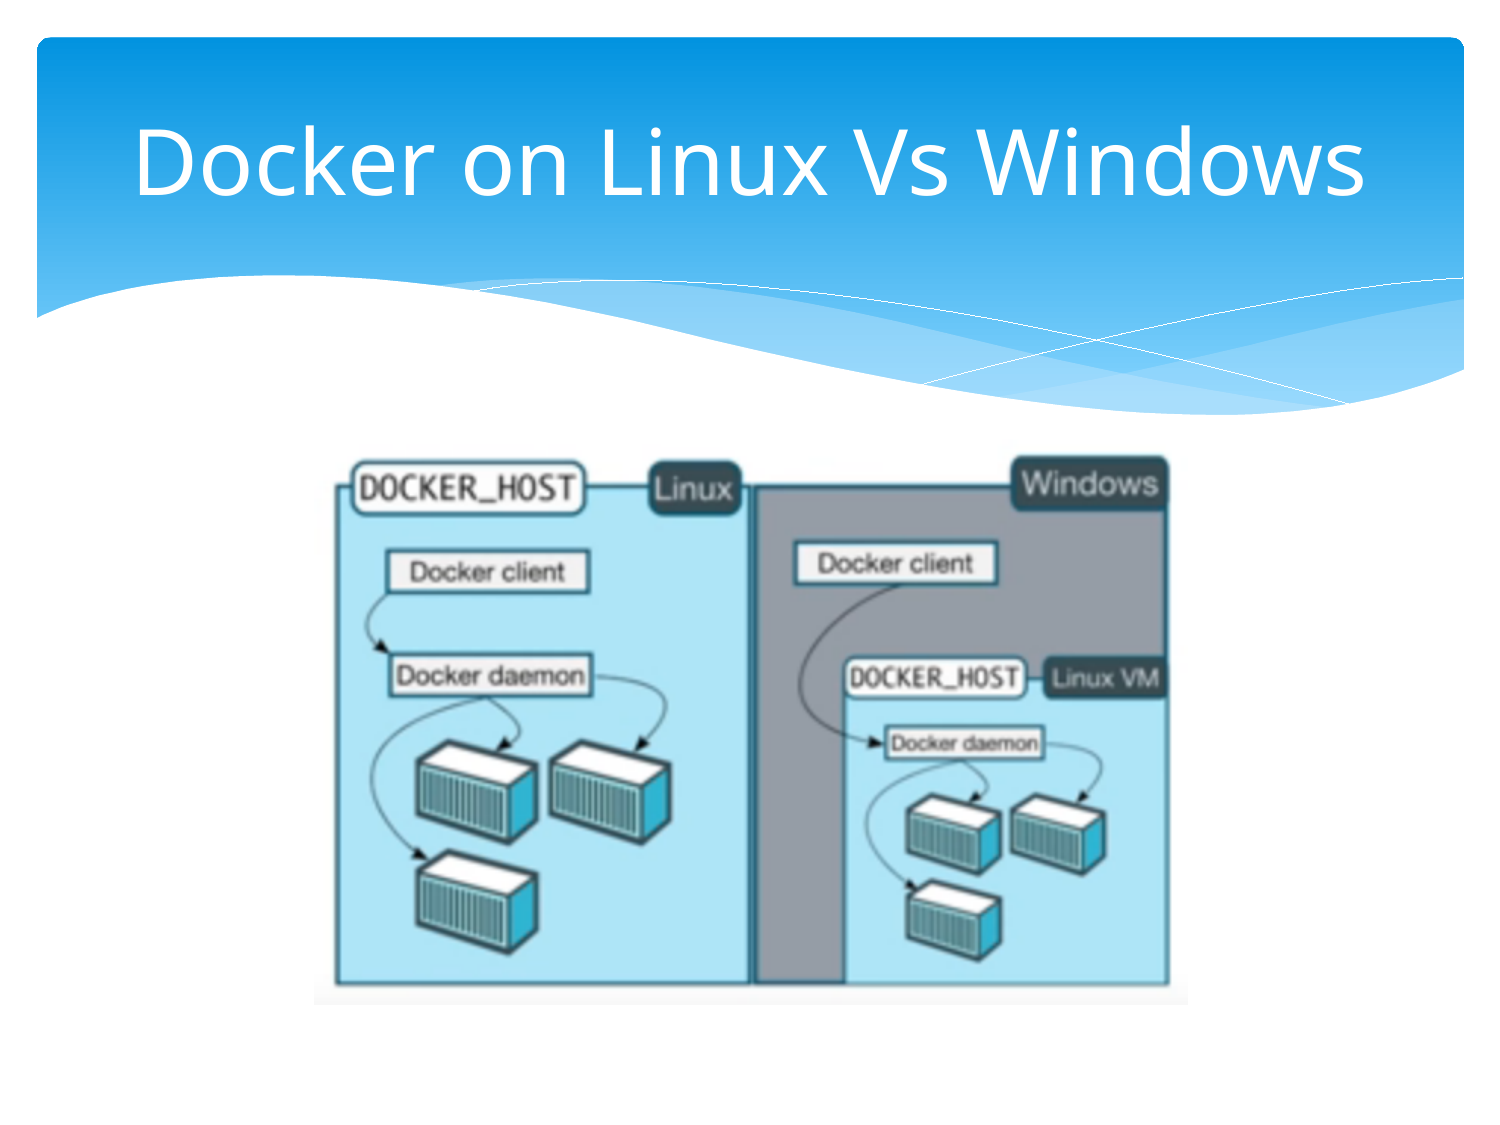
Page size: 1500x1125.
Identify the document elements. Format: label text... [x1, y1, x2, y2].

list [313, 438, 1188, 1006]
title Docker on Linux Vs Windows [75, 55, 1425, 261]
